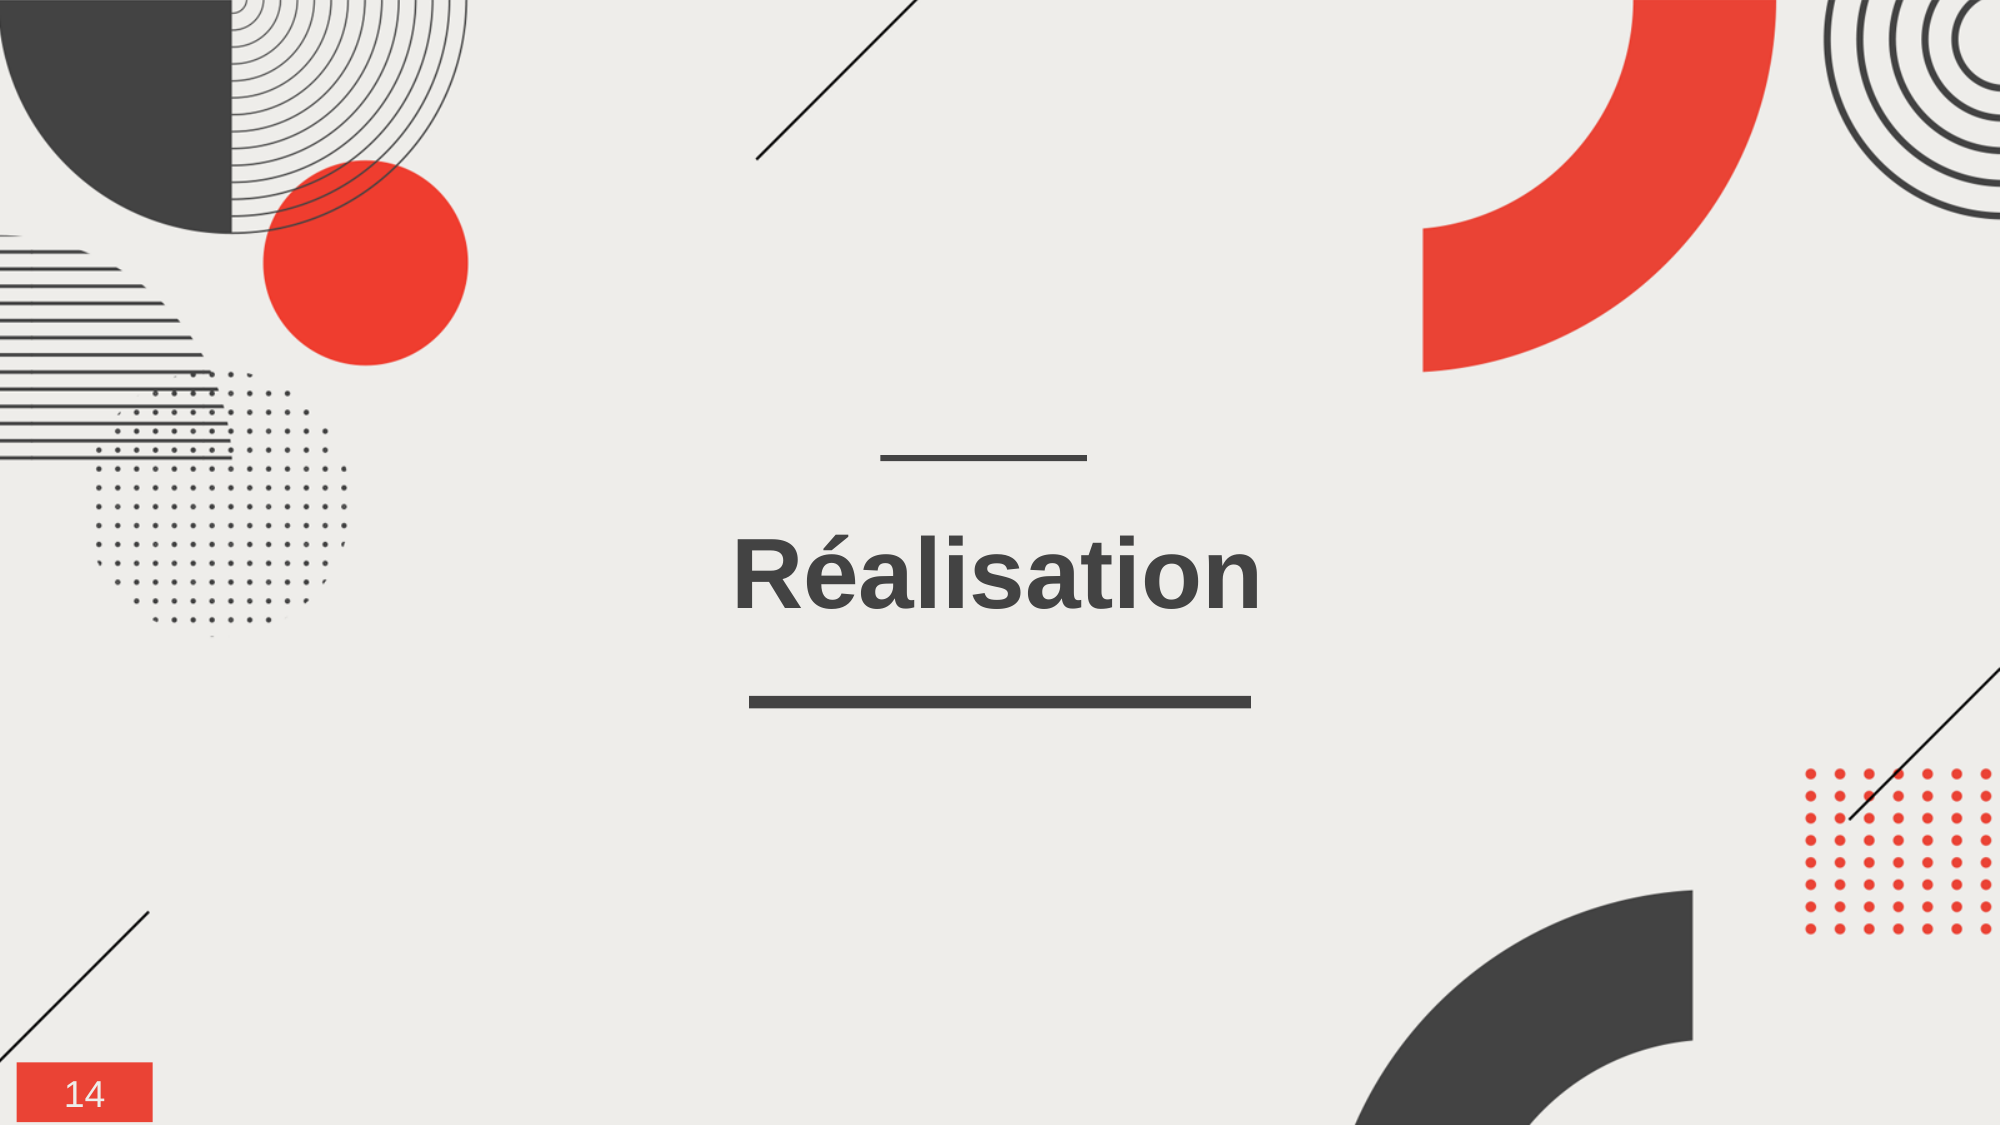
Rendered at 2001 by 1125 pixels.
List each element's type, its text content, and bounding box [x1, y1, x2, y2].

text_box 14 [16, 1062, 153, 1123]
text_box Réalisation [442, 501, 1525, 637]
text_box [880, 455, 1087, 462]
text_box [749, 695, 1251, 709]
picture [0, 0, 2000, 1125]
